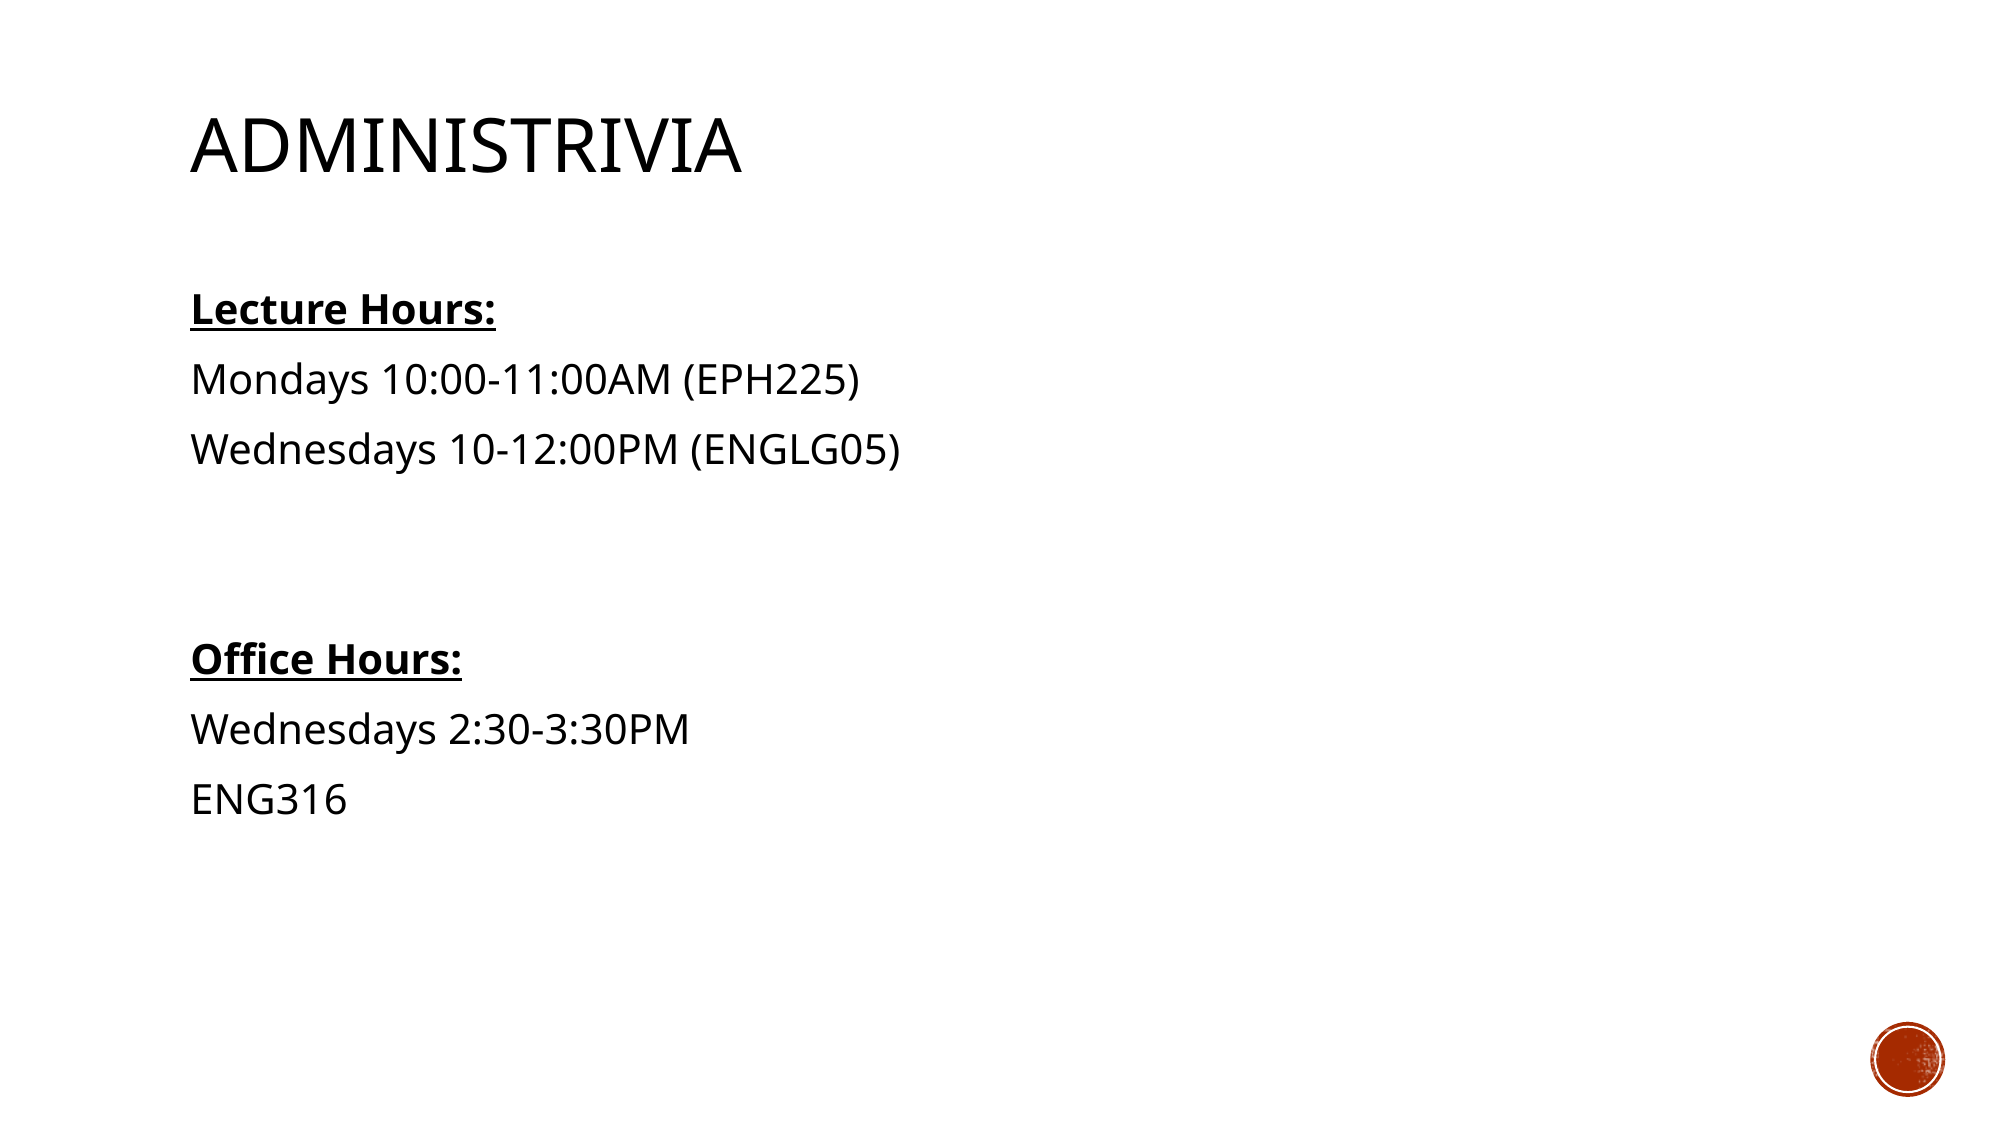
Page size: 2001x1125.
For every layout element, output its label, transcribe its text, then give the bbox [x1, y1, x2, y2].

title Administrivia [175, 16, 1826, 280]
list Lecture Hours: Mondays 10:00-11:00AM (EPH225) Wednesdays 10-12:00PM (ENGLG05) Office Hours: Wednesdays 2:30-3:30PM ENG316 [175, 280, 1826, 1013]
